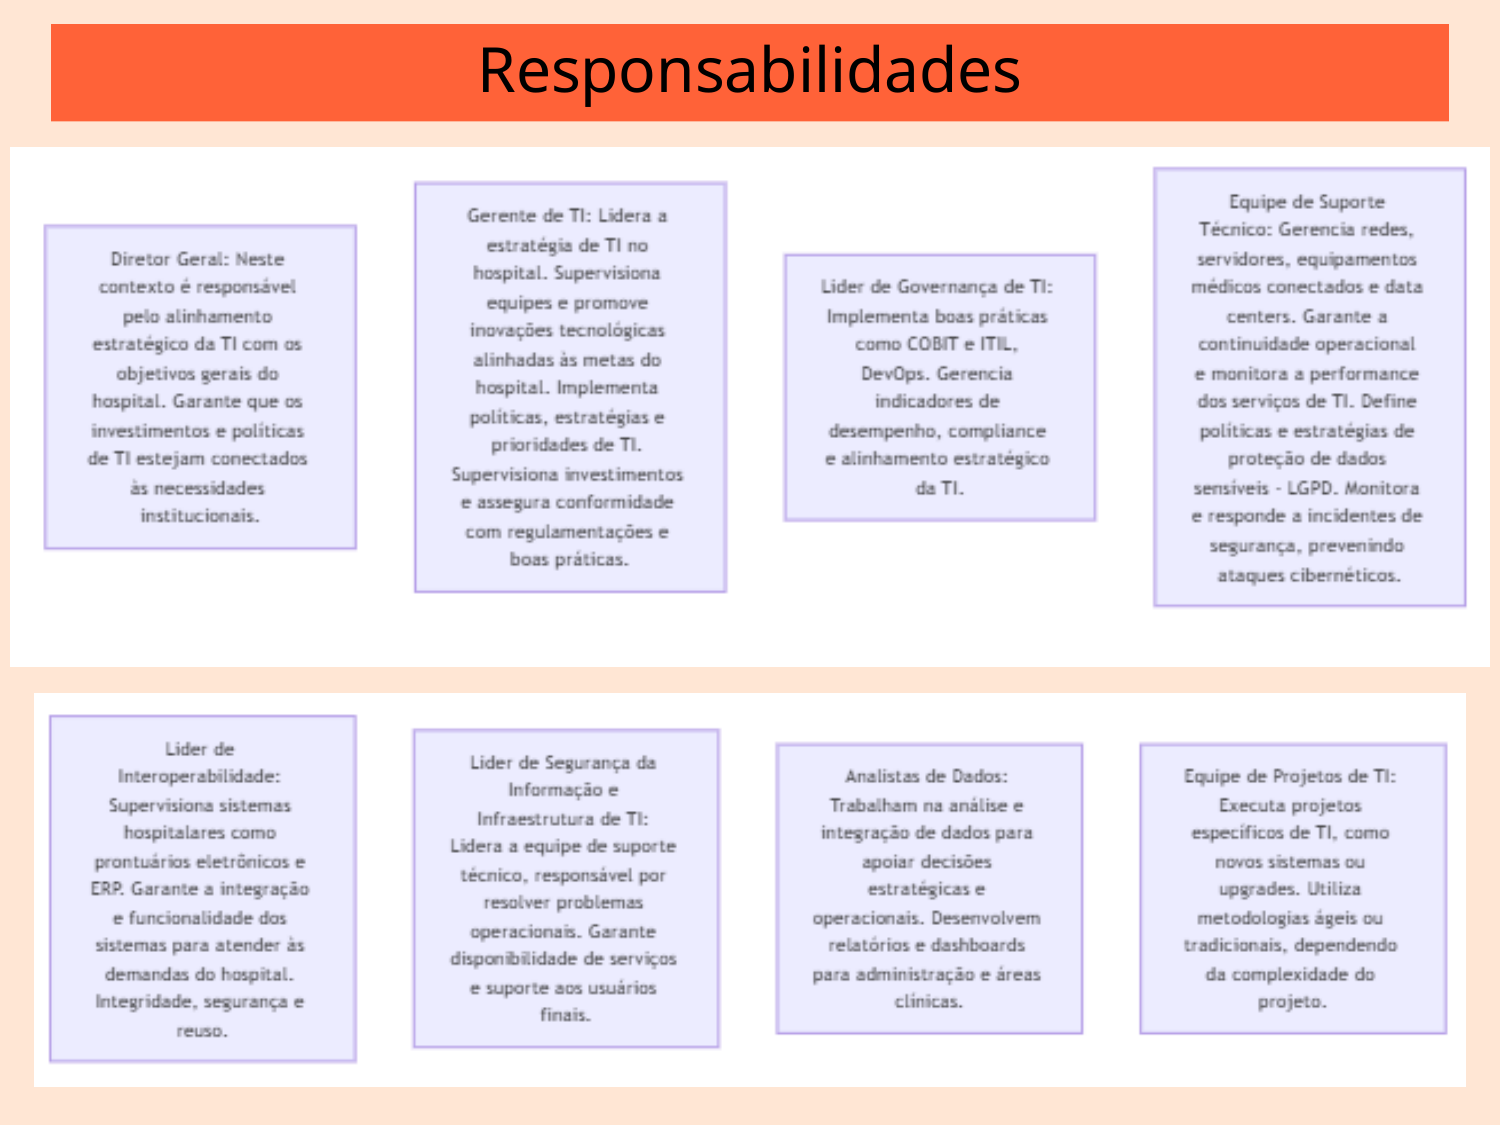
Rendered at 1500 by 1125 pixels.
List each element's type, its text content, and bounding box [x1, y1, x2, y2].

picture [10, 147, 1490, 668]
title Responsabilidades [51, 24, 1449, 122]
picture [33, 692, 1467, 1087]
